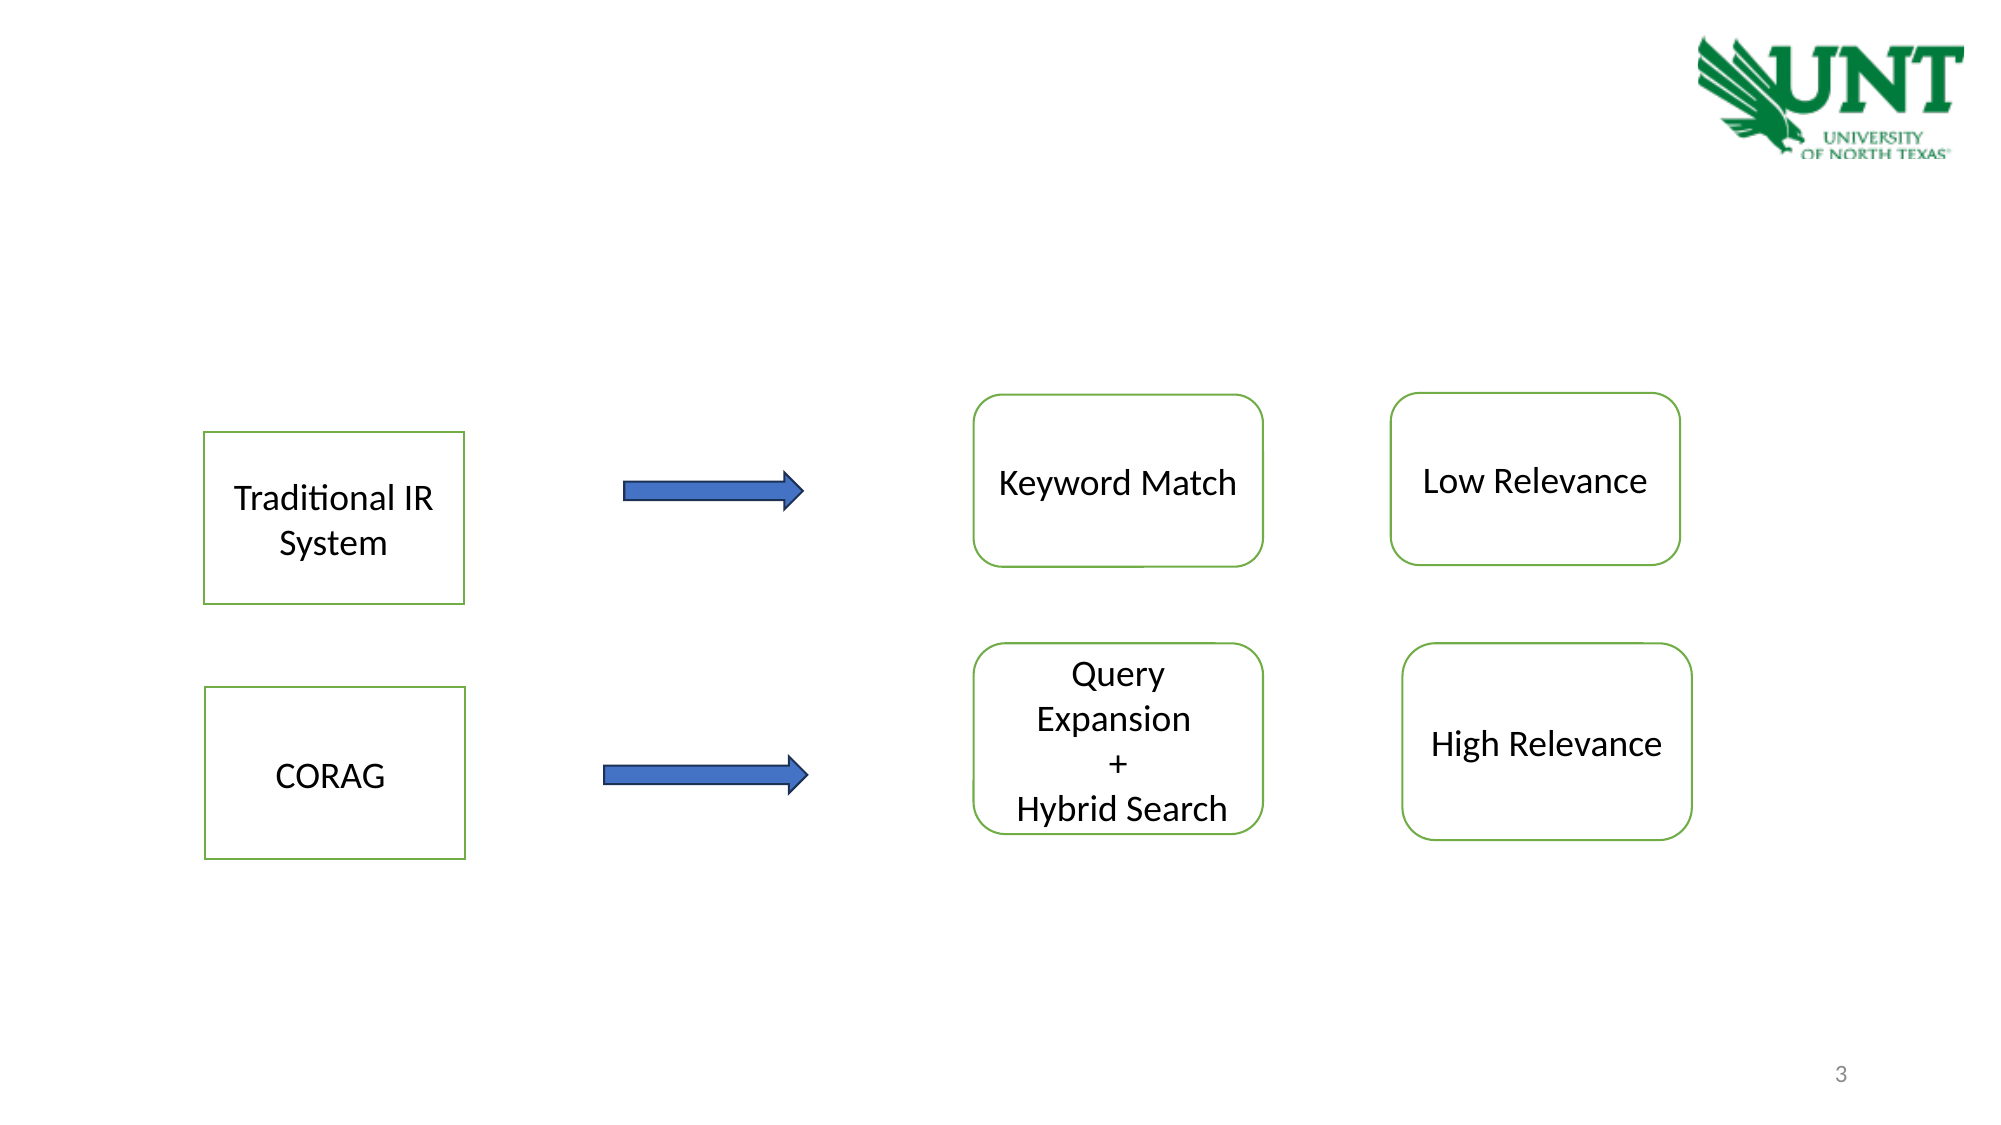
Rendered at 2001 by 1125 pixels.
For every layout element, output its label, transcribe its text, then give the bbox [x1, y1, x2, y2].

text_box Traditional IR System [203, 431, 465, 605]
text_box Query Expansion + Hybrid Search [972, 642, 1265, 836]
text_box [603, 753, 809, 796]
text_box Low Relevance [1389, 391, 1682, 567]
text_box Keyword Match [972, 393, 1265, 568]
text_box CORAG [204, 686, 466, 860]
slide_number 3 [1412, 1042, 1863, 1103]
text_box [623, 469, 805, 512]
text_box High Relevance [1401, 642, 1693, 842]
